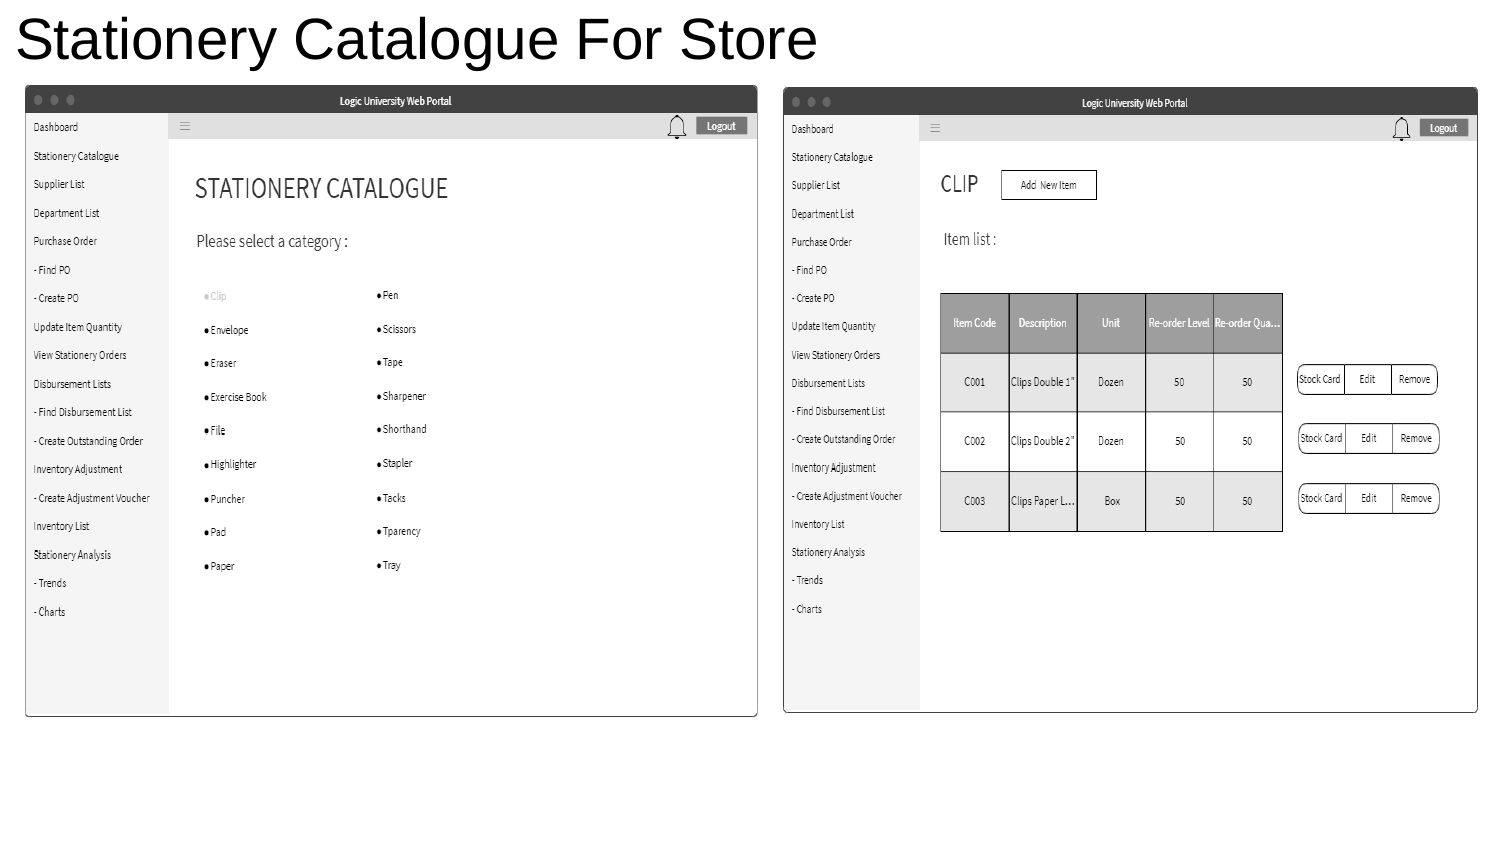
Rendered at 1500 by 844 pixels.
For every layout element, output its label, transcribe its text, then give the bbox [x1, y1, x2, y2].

text_box [54, 647, 1335, 830]
picture [21, 83, 762, 727]
text_box Stationery Catalogue For Store [0, 0, 1063, 84]
picture [779, 83, 1487, 727]
